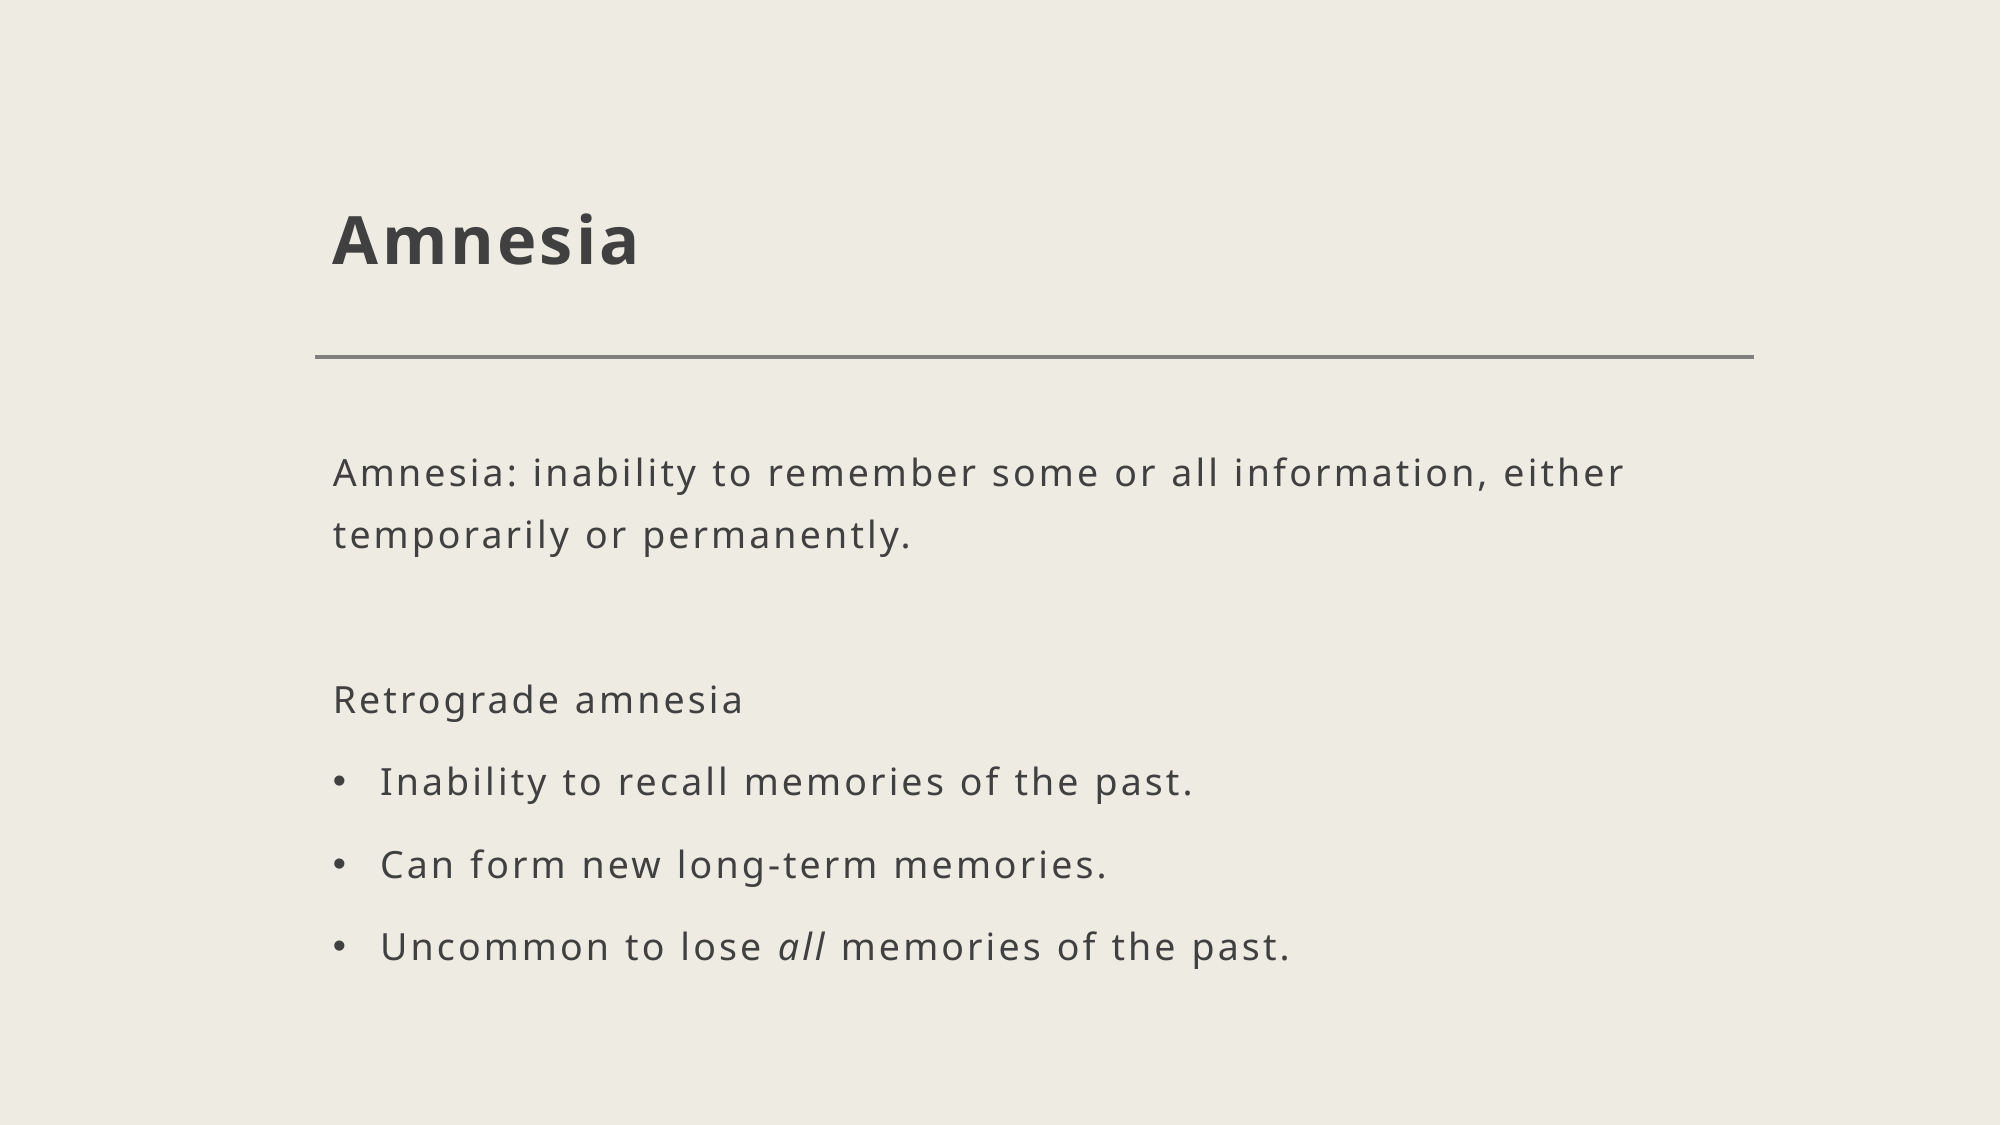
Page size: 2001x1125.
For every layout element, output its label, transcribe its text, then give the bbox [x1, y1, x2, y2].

list Amnesia: inability to remember some or all information, either temporarily or permanently. Retrograde amnesia Inability to recall memories of the past. Can form new long-term memories. Uncommon to lose all memories of the past. [315, 412, 1754, 1113]
title Amnesia [315, 72, 1754, 294]
